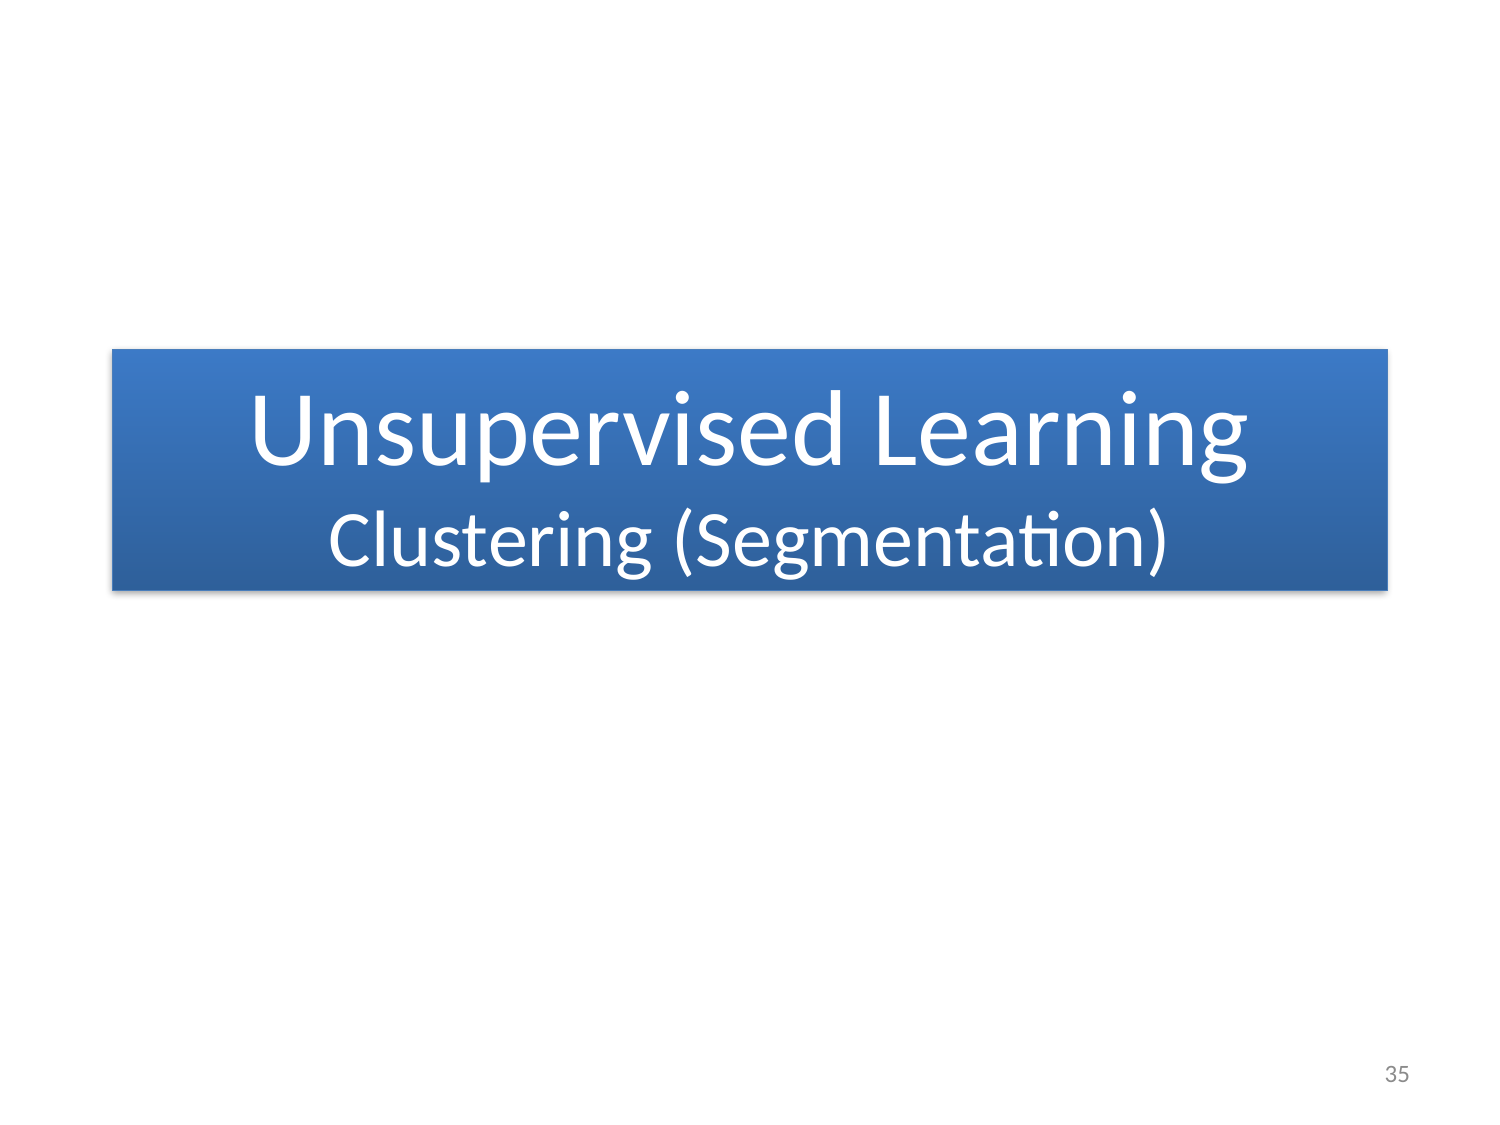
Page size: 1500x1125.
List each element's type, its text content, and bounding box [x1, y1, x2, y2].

slide_number 35 [1074, 1042, 1425, 1103]
title Unsupervised Learning Clustering (Segmentation) [112, 349, 1388, 591]
